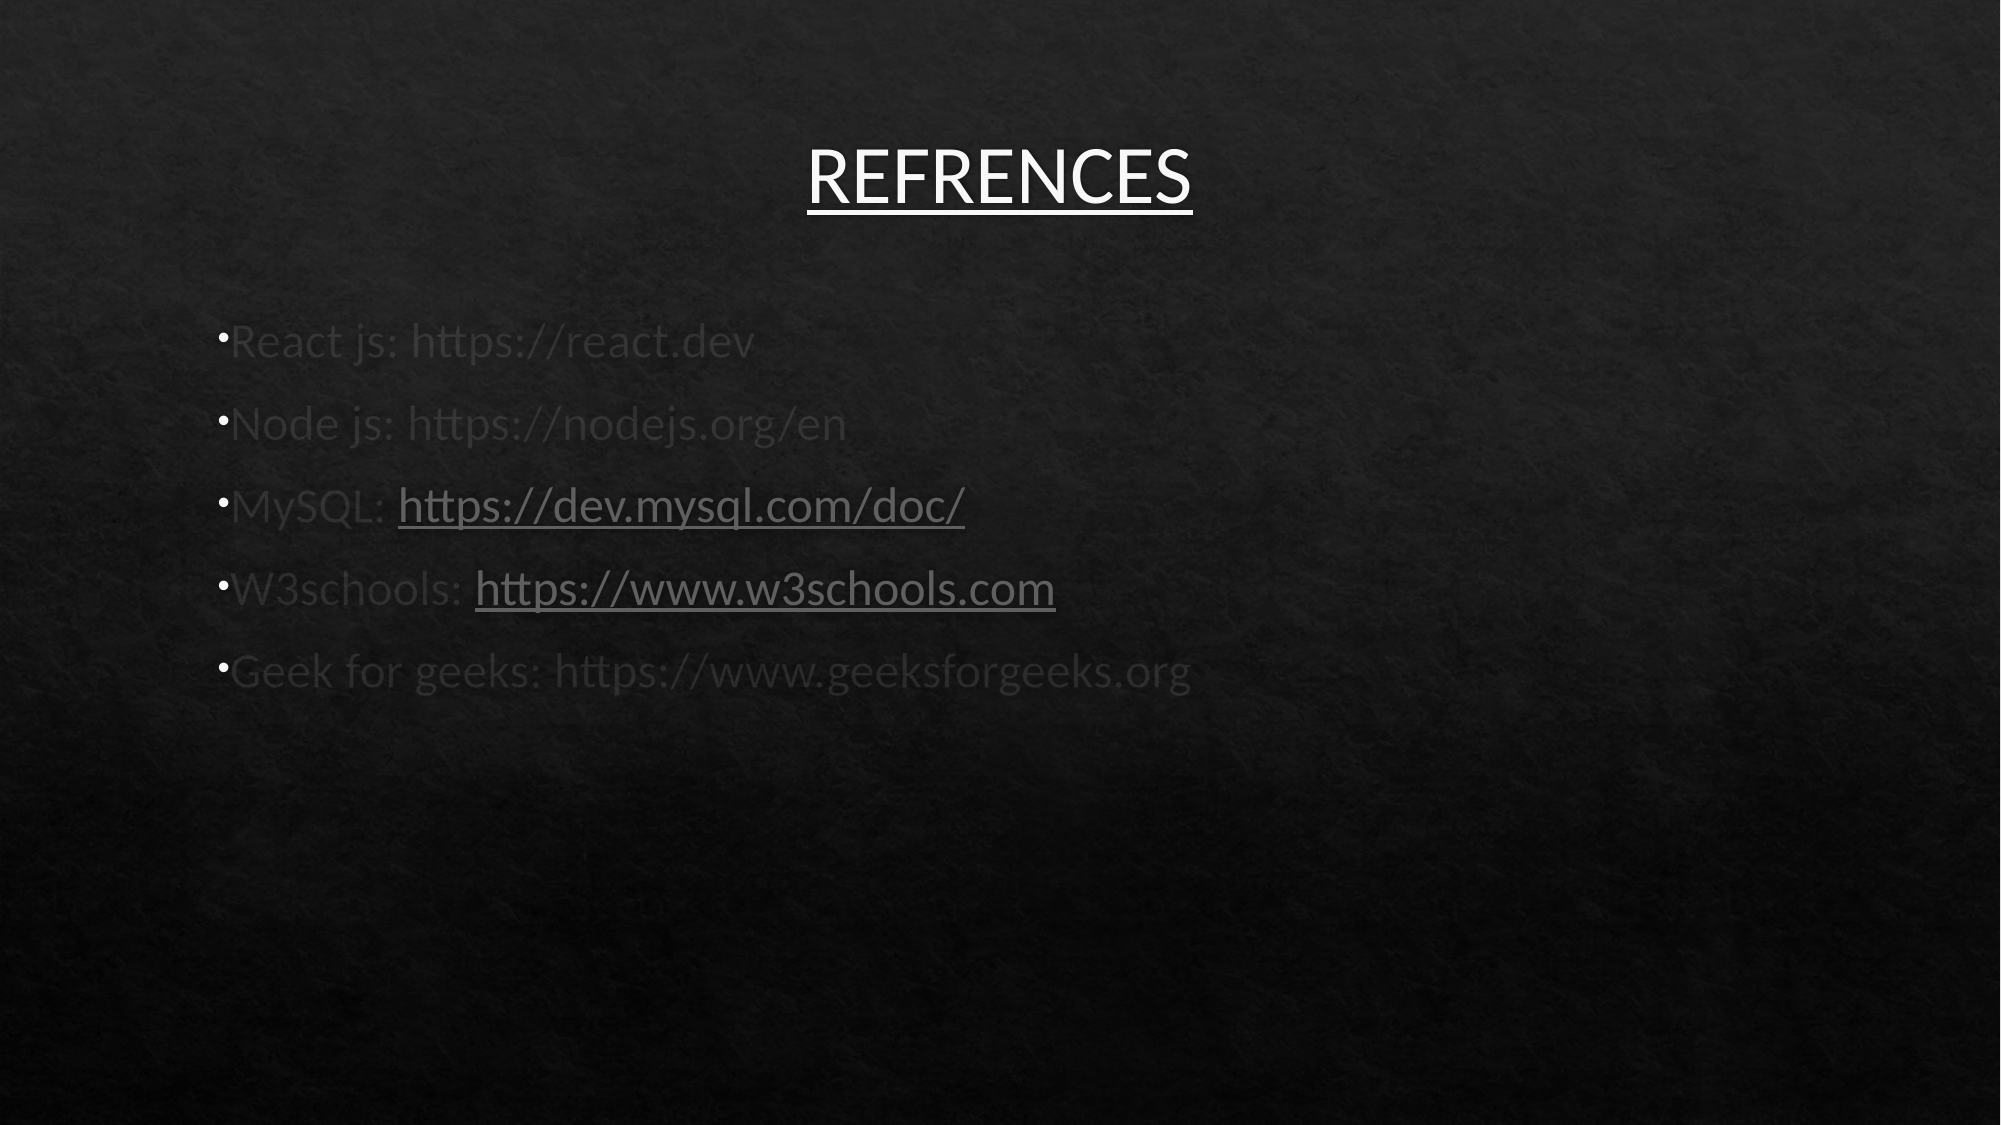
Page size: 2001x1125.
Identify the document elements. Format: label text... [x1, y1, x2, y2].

subtitle React js: https://react.dev Node js: https://nodejs.org/en MySQL: https://dev.mysql.com/doc/ W3schools: https://www.w3schools.com Geek for geeks: https://www.geeksforgeeks.org [202, 299, 1957, 1092]
title REFRENCES [225, 55, 1775, 229]
